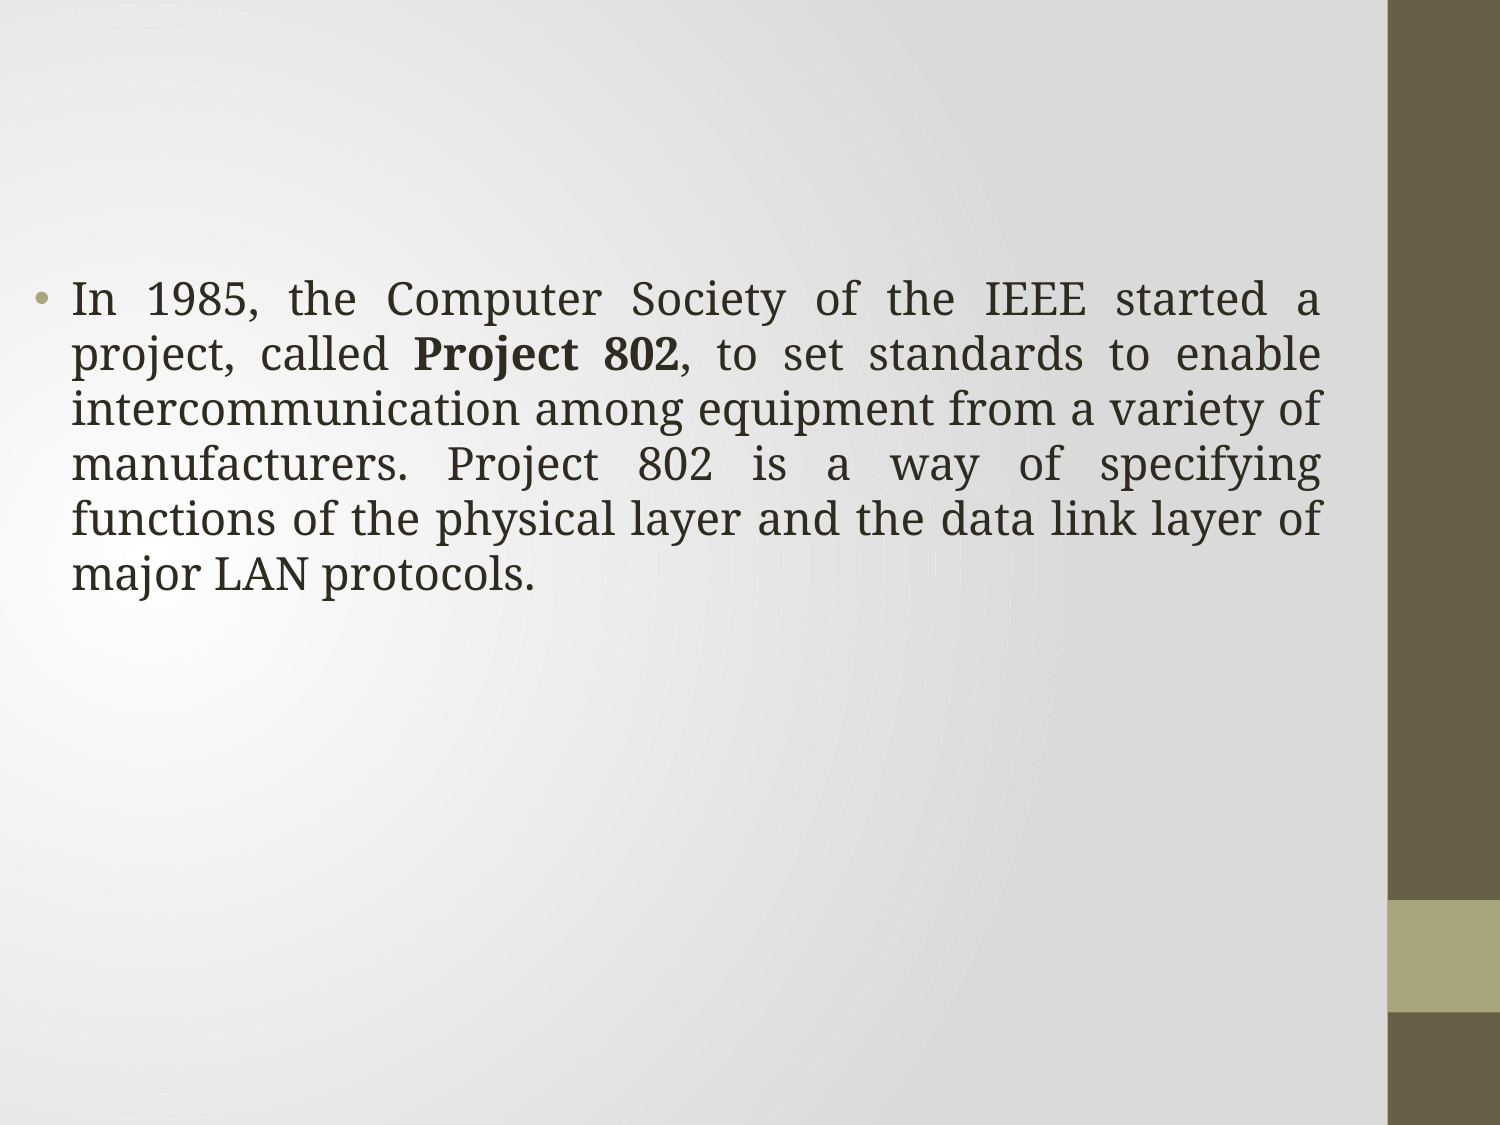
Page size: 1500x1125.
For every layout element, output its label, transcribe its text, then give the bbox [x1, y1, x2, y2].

list In 1985, the Computer Society of the IEEE started a project, called Project 802, to set standards to enable intercommunication among equipment from a variety of manufacturers. Project 802 is a way of specifying functions of the physical layer and the data link layer of major LAN protocols. [0, 262, 1338, 1050]
